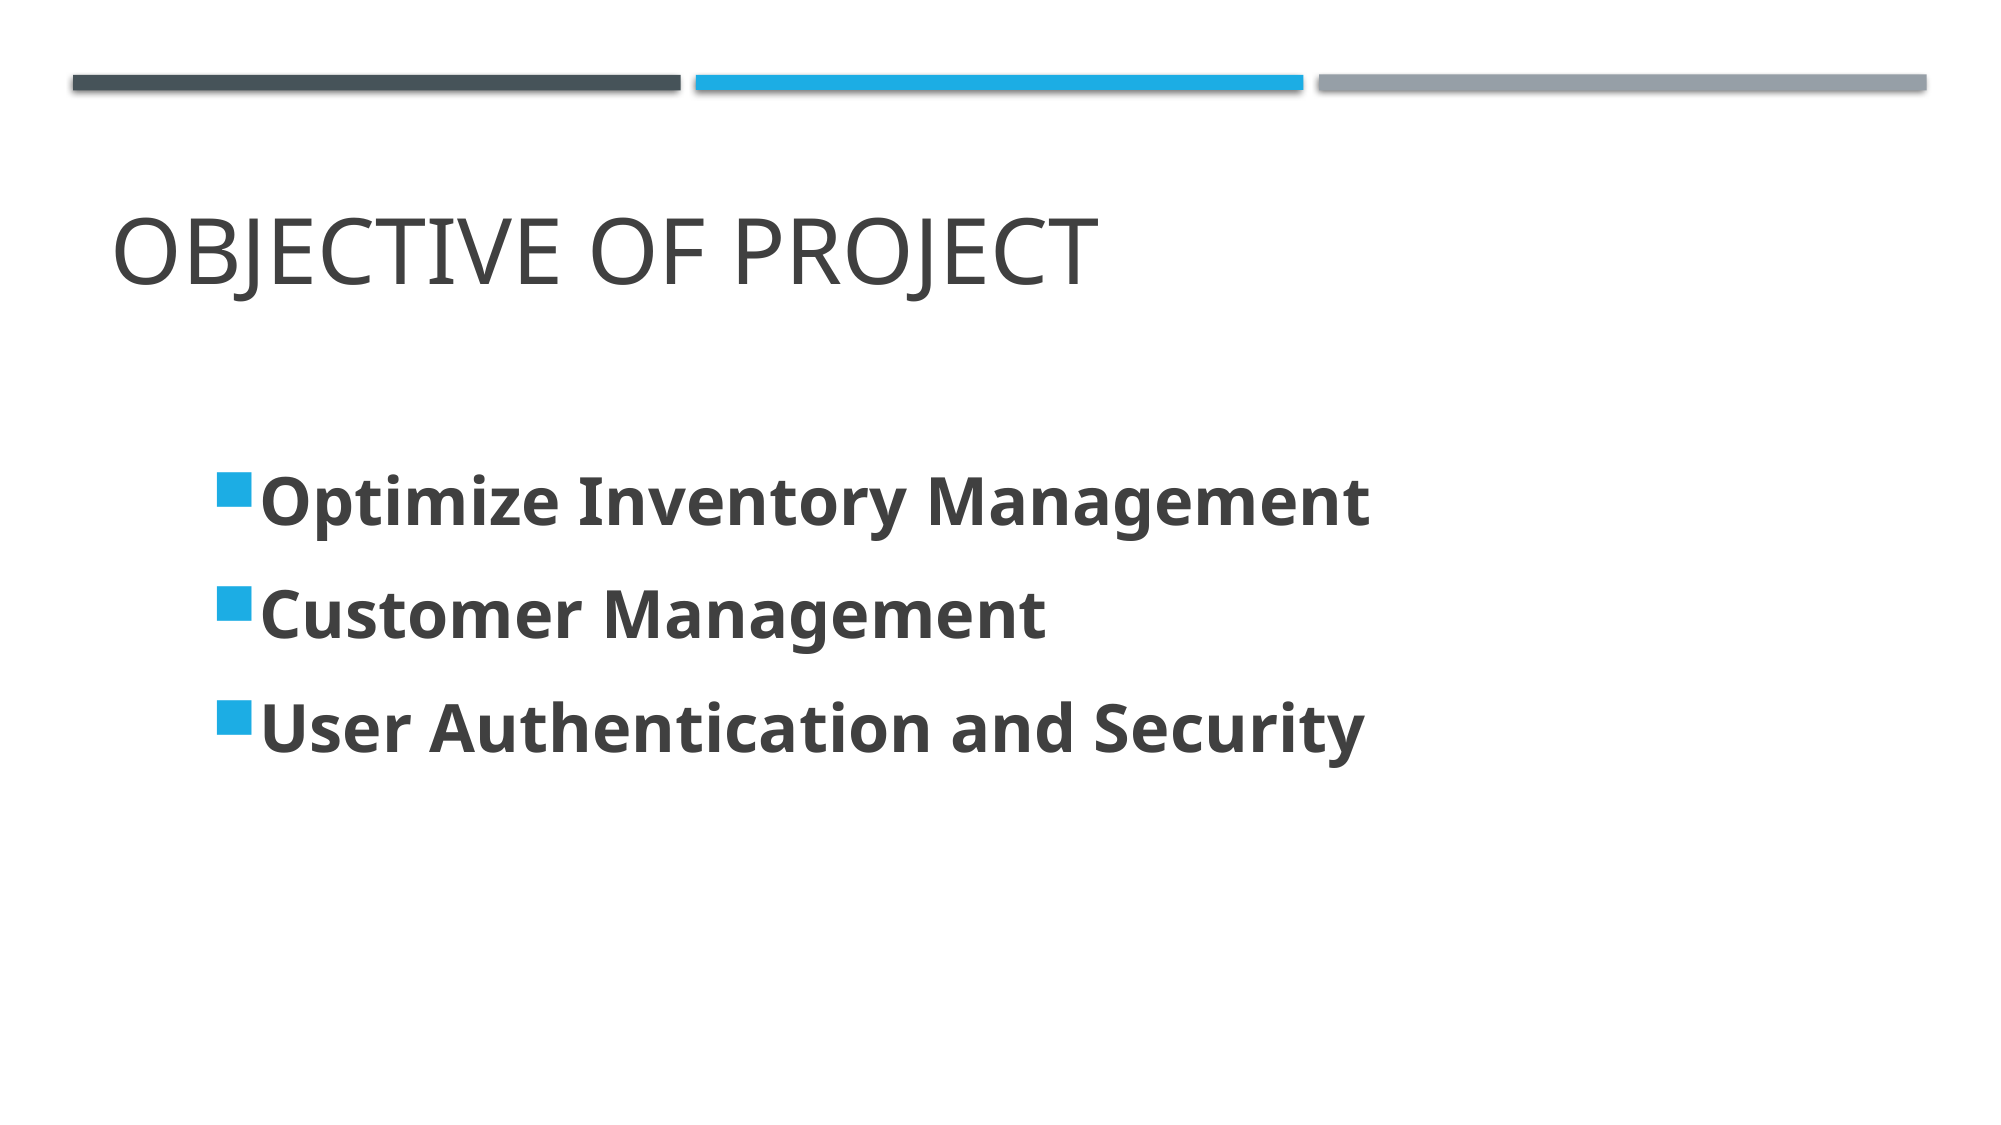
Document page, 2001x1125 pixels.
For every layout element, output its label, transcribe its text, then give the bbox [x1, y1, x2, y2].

list Optimize Inventory Management Customer Management User Authentication and Security [95, 310, 1905, 907]
title Objective of project [95, 115, 1905, 310]
